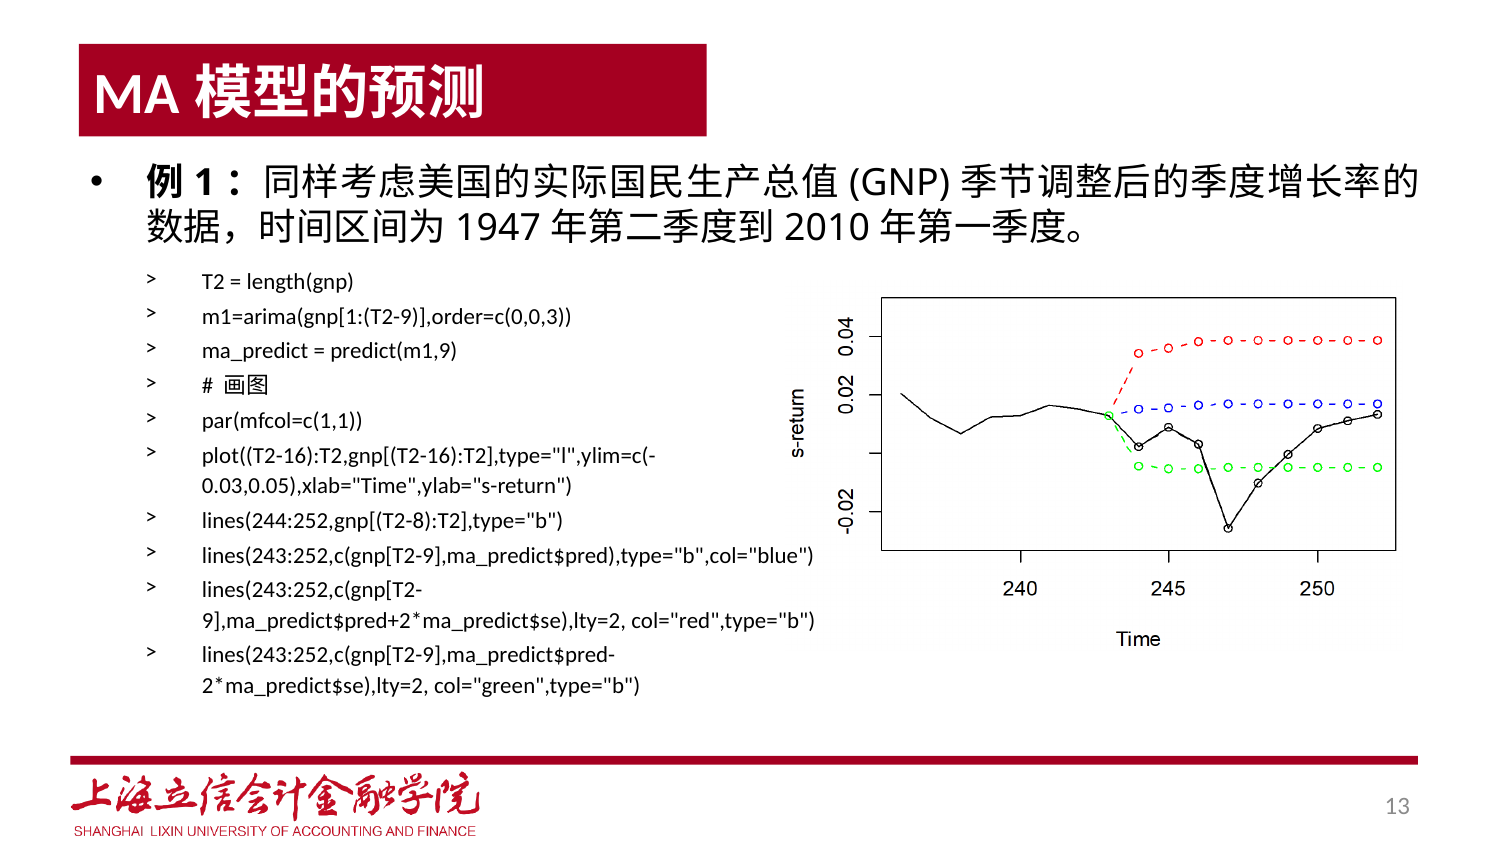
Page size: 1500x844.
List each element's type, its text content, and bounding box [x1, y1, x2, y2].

picture [64, 765, 487, 844]
list 例1：同样考虑美国的实际国民生产总值(GNP)季节调整后的季度增长率的数据，时间区间为1947年第二季度到2010年第一季度。 [75, 150, 1436, 753]
text_box MA模型的预测 [77, 42, 709, 139]
picture [785, 279, 1403, 652]
text_box T2 = length(gnp) m1=arima(gnp[1:(T2-9)],order=c(0,0,3)) ma_predict = predict(m1,9) # 画图 par(mfcol=c(1,1)) plot((T2-16):T2,gnp[(T2-16):T2],type="l",ylim=c(-0.03,0.05),xlab="Time",ylab="s-return") lines(244:252,gnp[(T2-8):T2],type="b") lines(243:252,c(gnp[T2-9],ma_predict$pred),type="b",col="blue") lines(243:252,c(gnp[T2-9],ma_predict$pred+2*ma_predict$se),lty=2, col="red",type="b") lines(243:252,c(gnp[T2-9],ma_predict$pred-2*ma_predict$se),lty=2, col="green",type="b") [130, 256, 857, 705]
slide_number 13 [1074, 782, 1425, 827]
